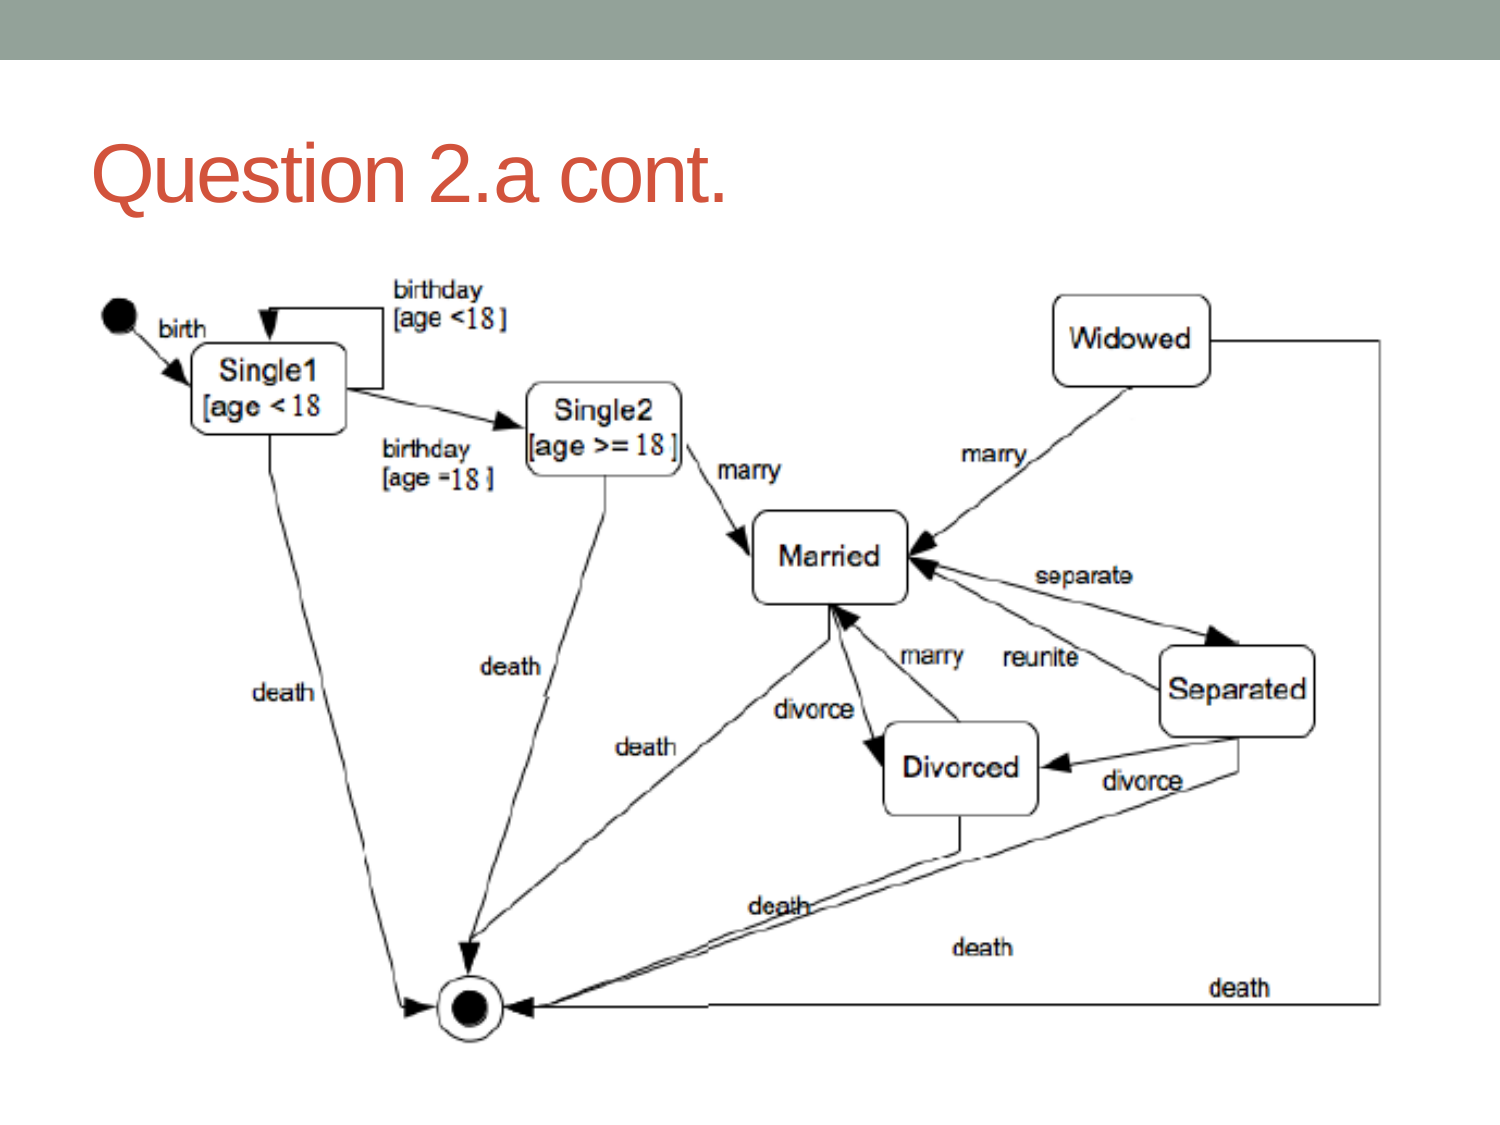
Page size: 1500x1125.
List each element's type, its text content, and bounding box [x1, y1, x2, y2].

picture [80, 262, 1438, 1063]
title Question 2.a cont. [75, 87, 1425, 250]
